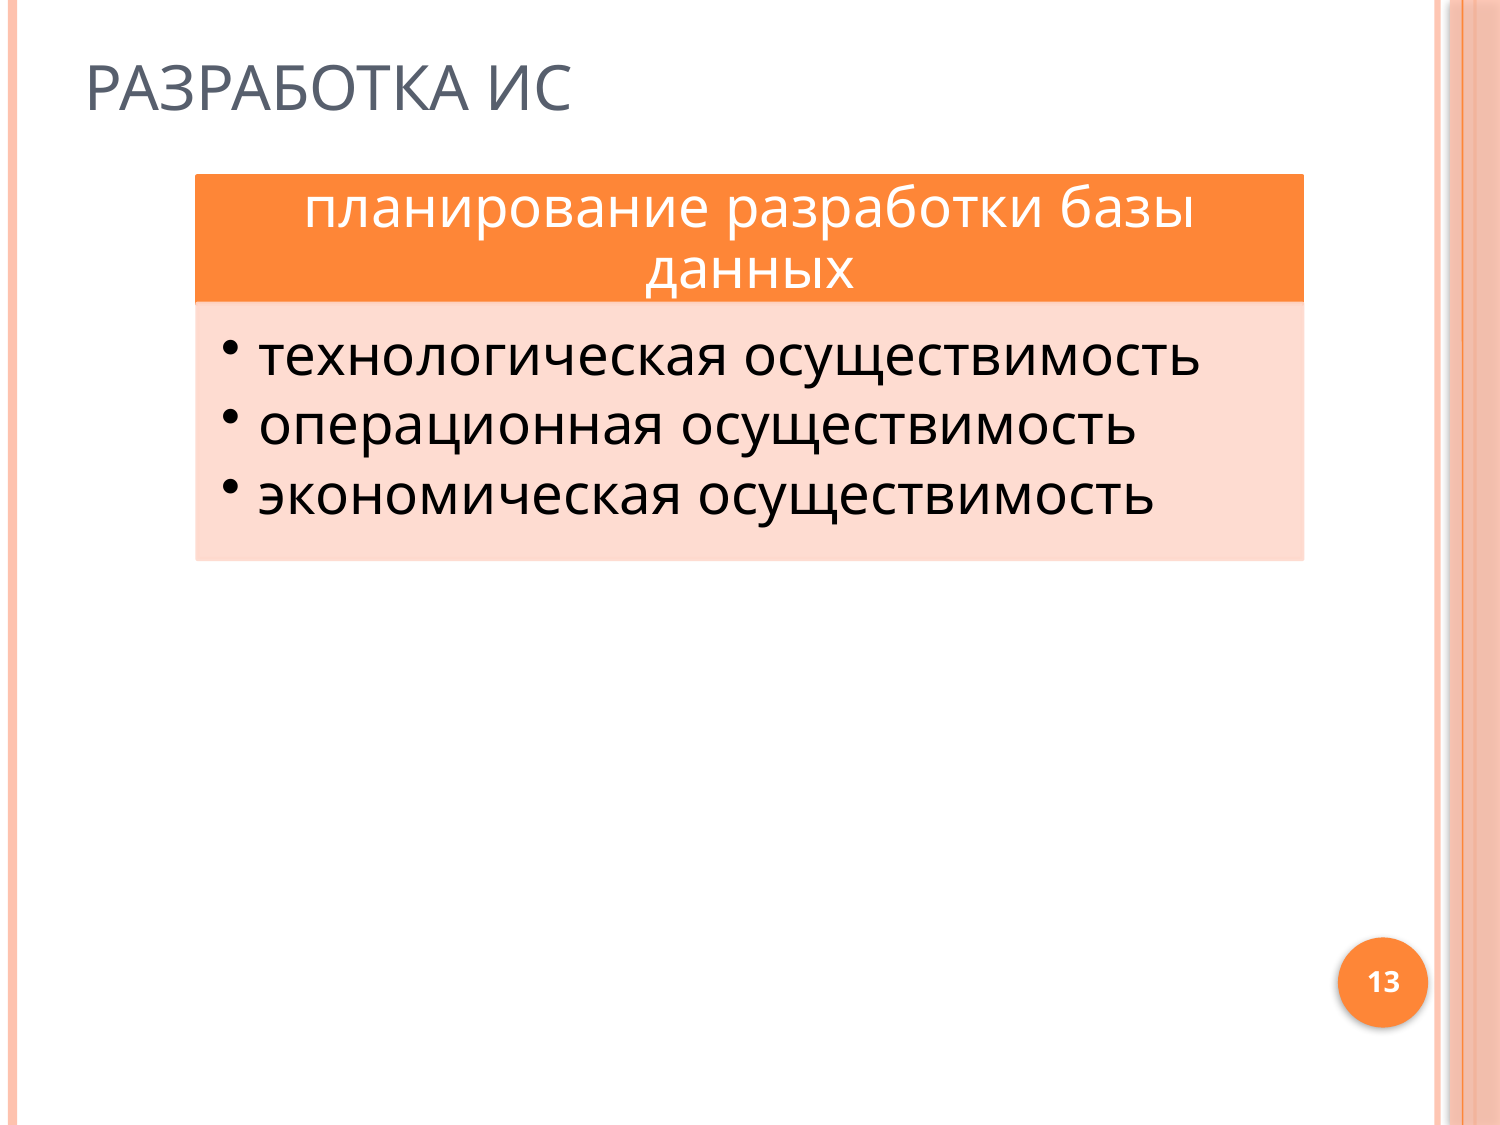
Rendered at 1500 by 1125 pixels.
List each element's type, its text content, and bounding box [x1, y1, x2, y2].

slide_number 13 [1333, 940, 1434, 1026]
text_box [196, 160, 1303, 575]
title Разработка ИС [70, 1, 1296, 131]
